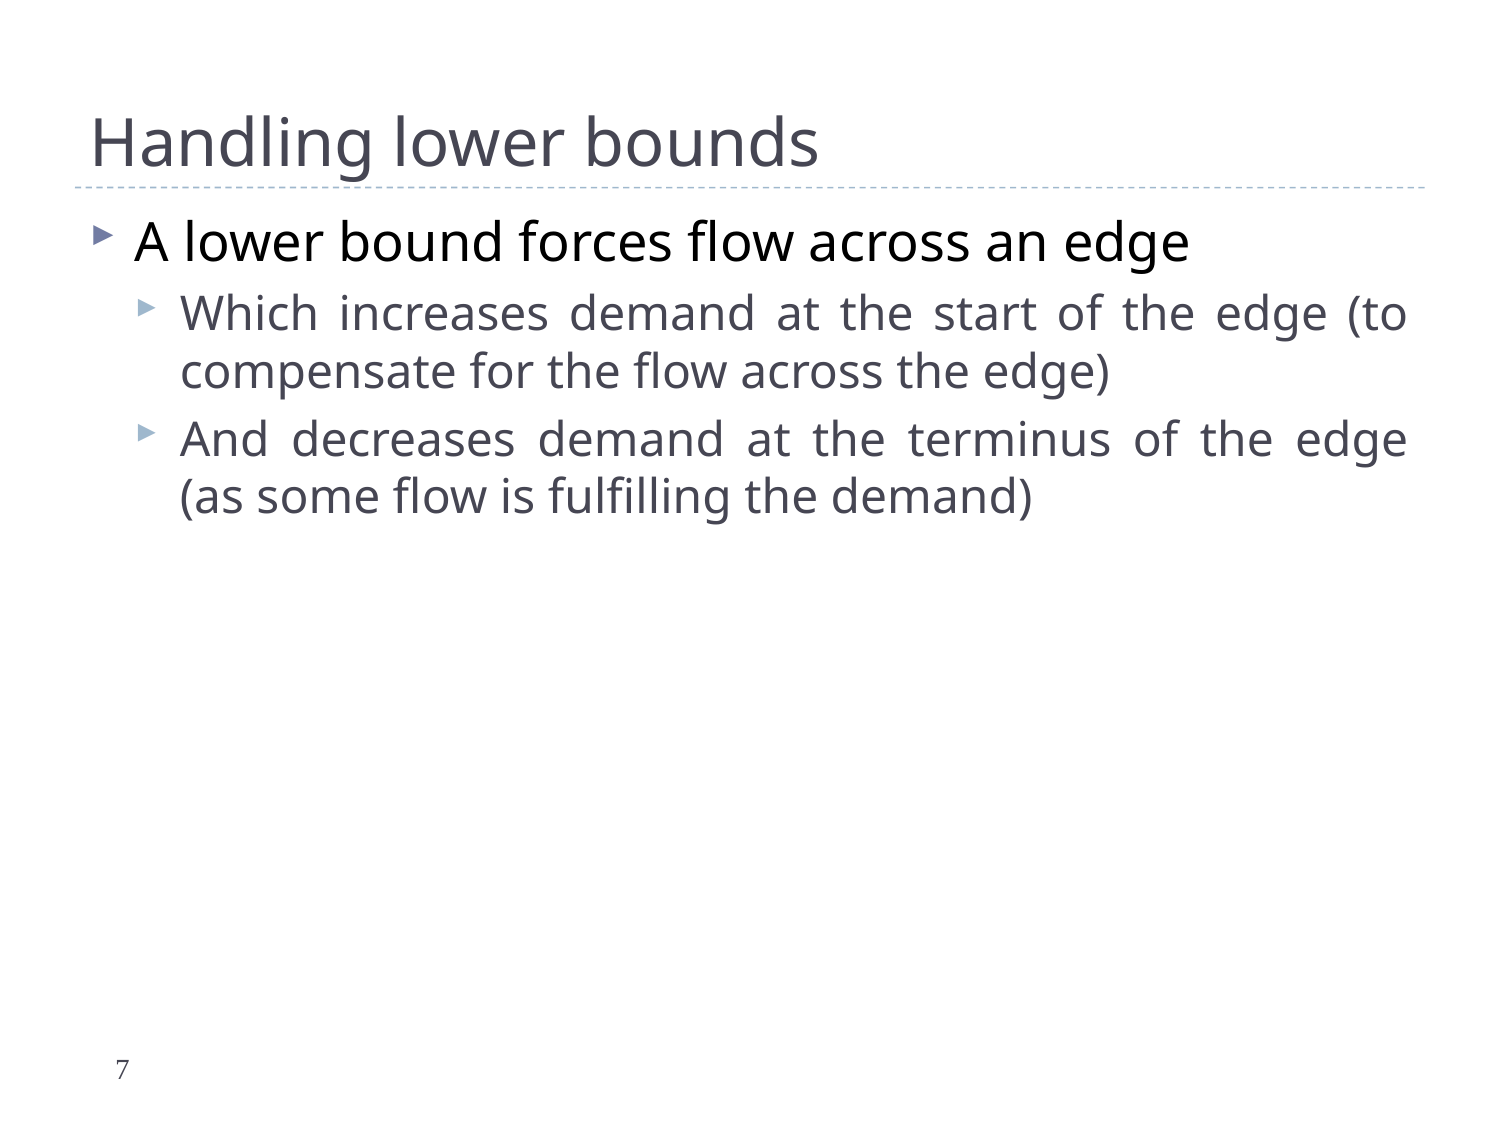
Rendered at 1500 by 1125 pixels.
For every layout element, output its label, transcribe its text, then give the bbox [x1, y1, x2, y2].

title Handling lower bounds [75, 24, 1425, 188]
list A lower bound forces flow across an edge Which increases demand at the start of the edge (to compensate for the flow across the edge) And decreases demand at the terminus of the edge (as some flow is fulfilling the demand) [75, 200, 1425, 1010]
slide_number 7 [100, 1042, 426, 1103]
